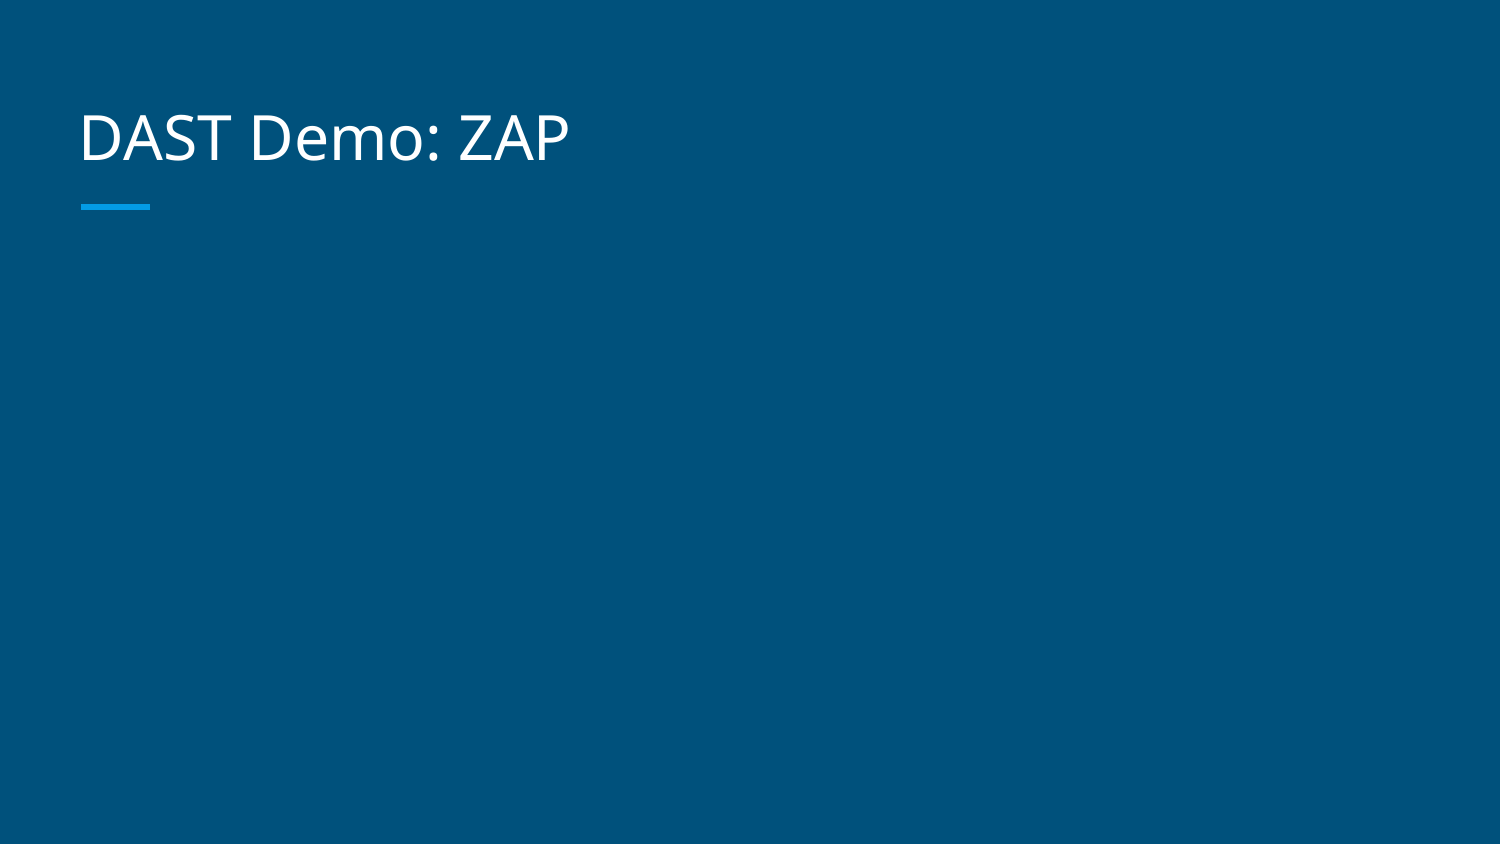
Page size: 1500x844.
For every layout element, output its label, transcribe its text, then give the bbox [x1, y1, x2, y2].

title DAST Demo: ZAP [63, 75, 1437, 188]
